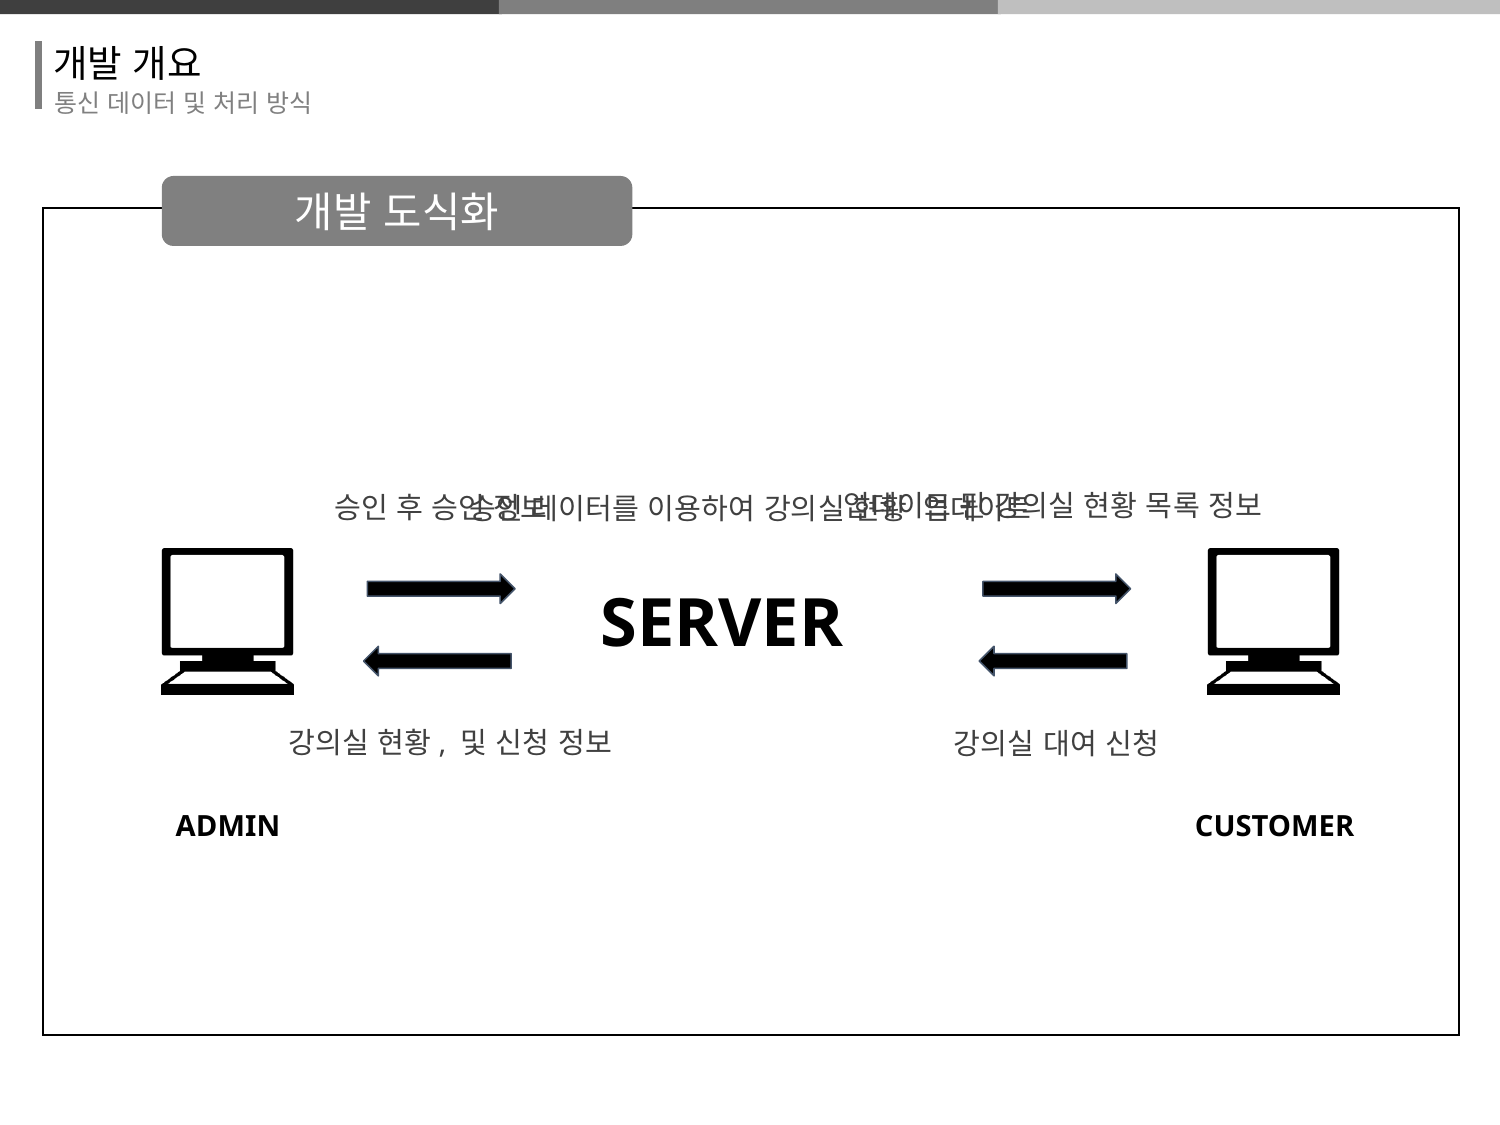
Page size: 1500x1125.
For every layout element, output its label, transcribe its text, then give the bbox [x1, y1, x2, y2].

text_box 개발 도식화 [160, 174, 634, 247]
text_box ADMIN [65, 799, 391, 860]
text_box [42, 207, 1460, 1036]
picture [161, 548, 294, 695]
text_box [0, 0, 498, 15]
text_box 강의실 대여 신청 [939, 717, 1175, 768]
text_box [979, 646, 1127, 676]
text_box CUSTOMER [1112, 799, 1437, 860]
text_box 승인 후 승인 정보 [319, 482, 563, 532]
text_box 개발 개요 [38, 32, 676, 93]
text_box 통신 데이터 및 처리 방식 [39, 80, 630, 126]
picture [1207, 548, 1340, 695]
text_box 승인 데이터를 이용하여 강의실 현황 업데이트 [454, 483, 1047, 533]
text_box [997, 0, 1500, 15]
text_box 강의실 현황, 및 신청 정보 [273, 717, 628, 768]
text_box [982, 573, 1131, 604]
text_box [498, 0, 997, 15]
text_box 업데이트 된 강의실 현황 목록 정보 [828, 479, 1278, 530]
